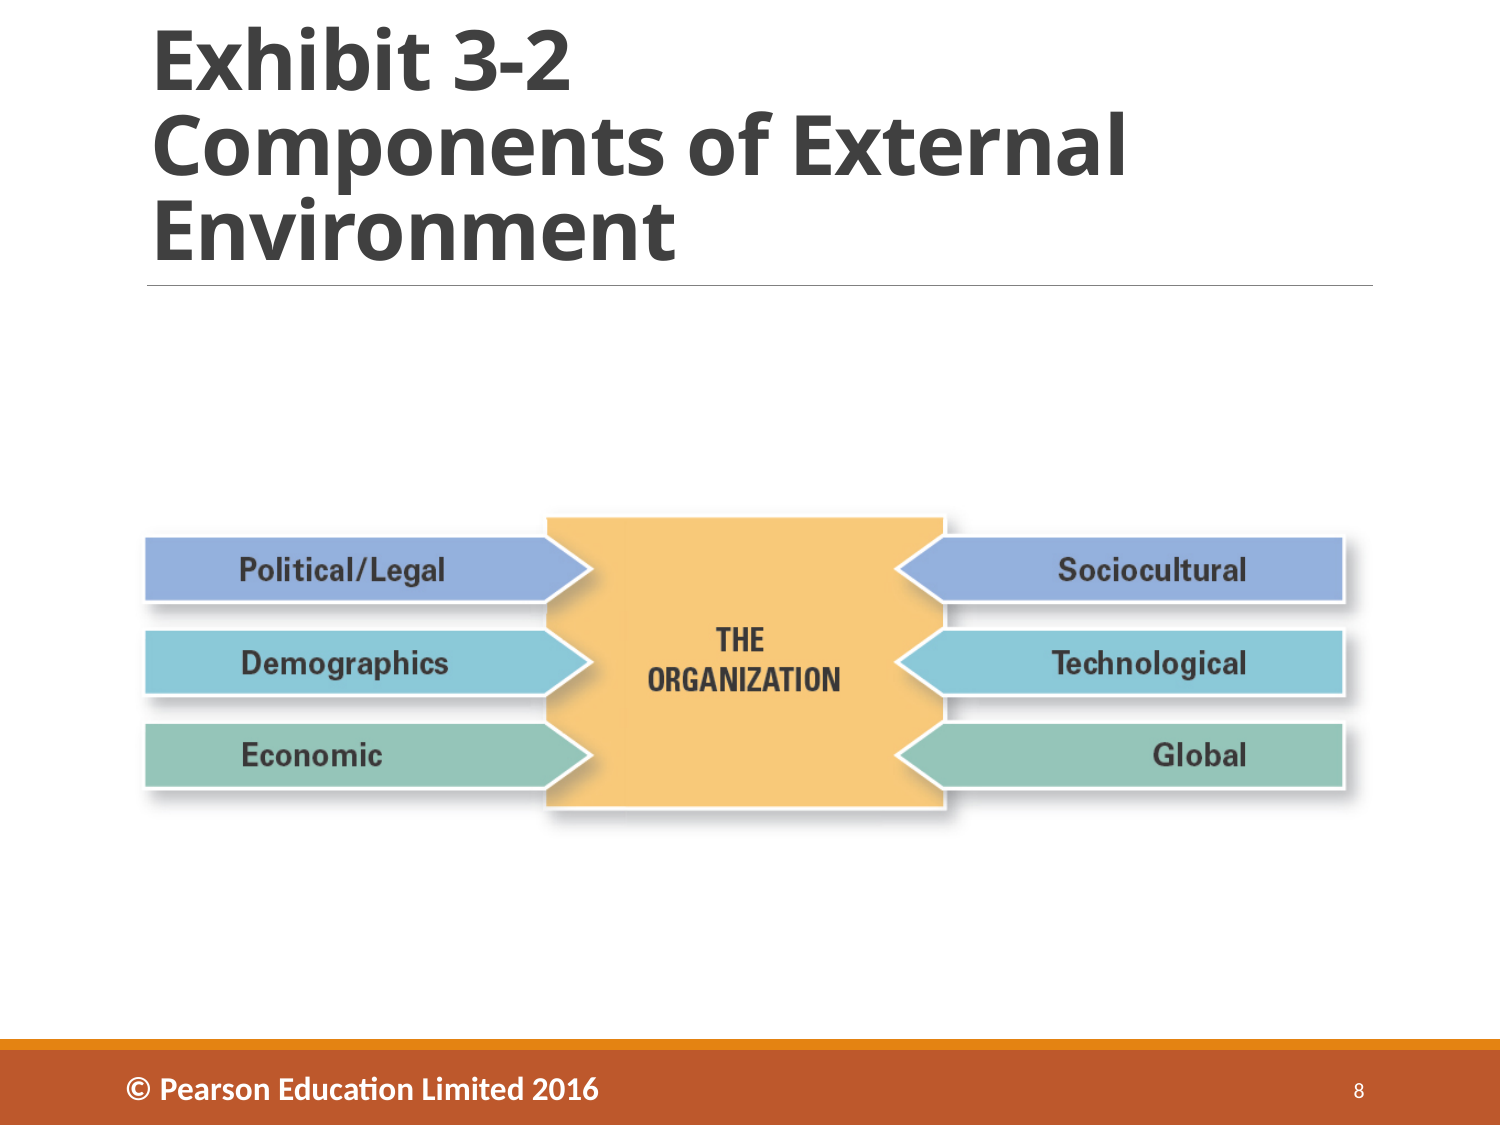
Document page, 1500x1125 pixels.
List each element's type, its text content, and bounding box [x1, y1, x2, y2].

slide_number 8 [1218, 1059, 1380, 1120]
text_box © Pearson Education Limited 2016 [109, 1059, 701, 1115]
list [134, 505, 1373, 840]
title Exhibit 3-2 Components of External Environment [135, 47, 1373, 285]
